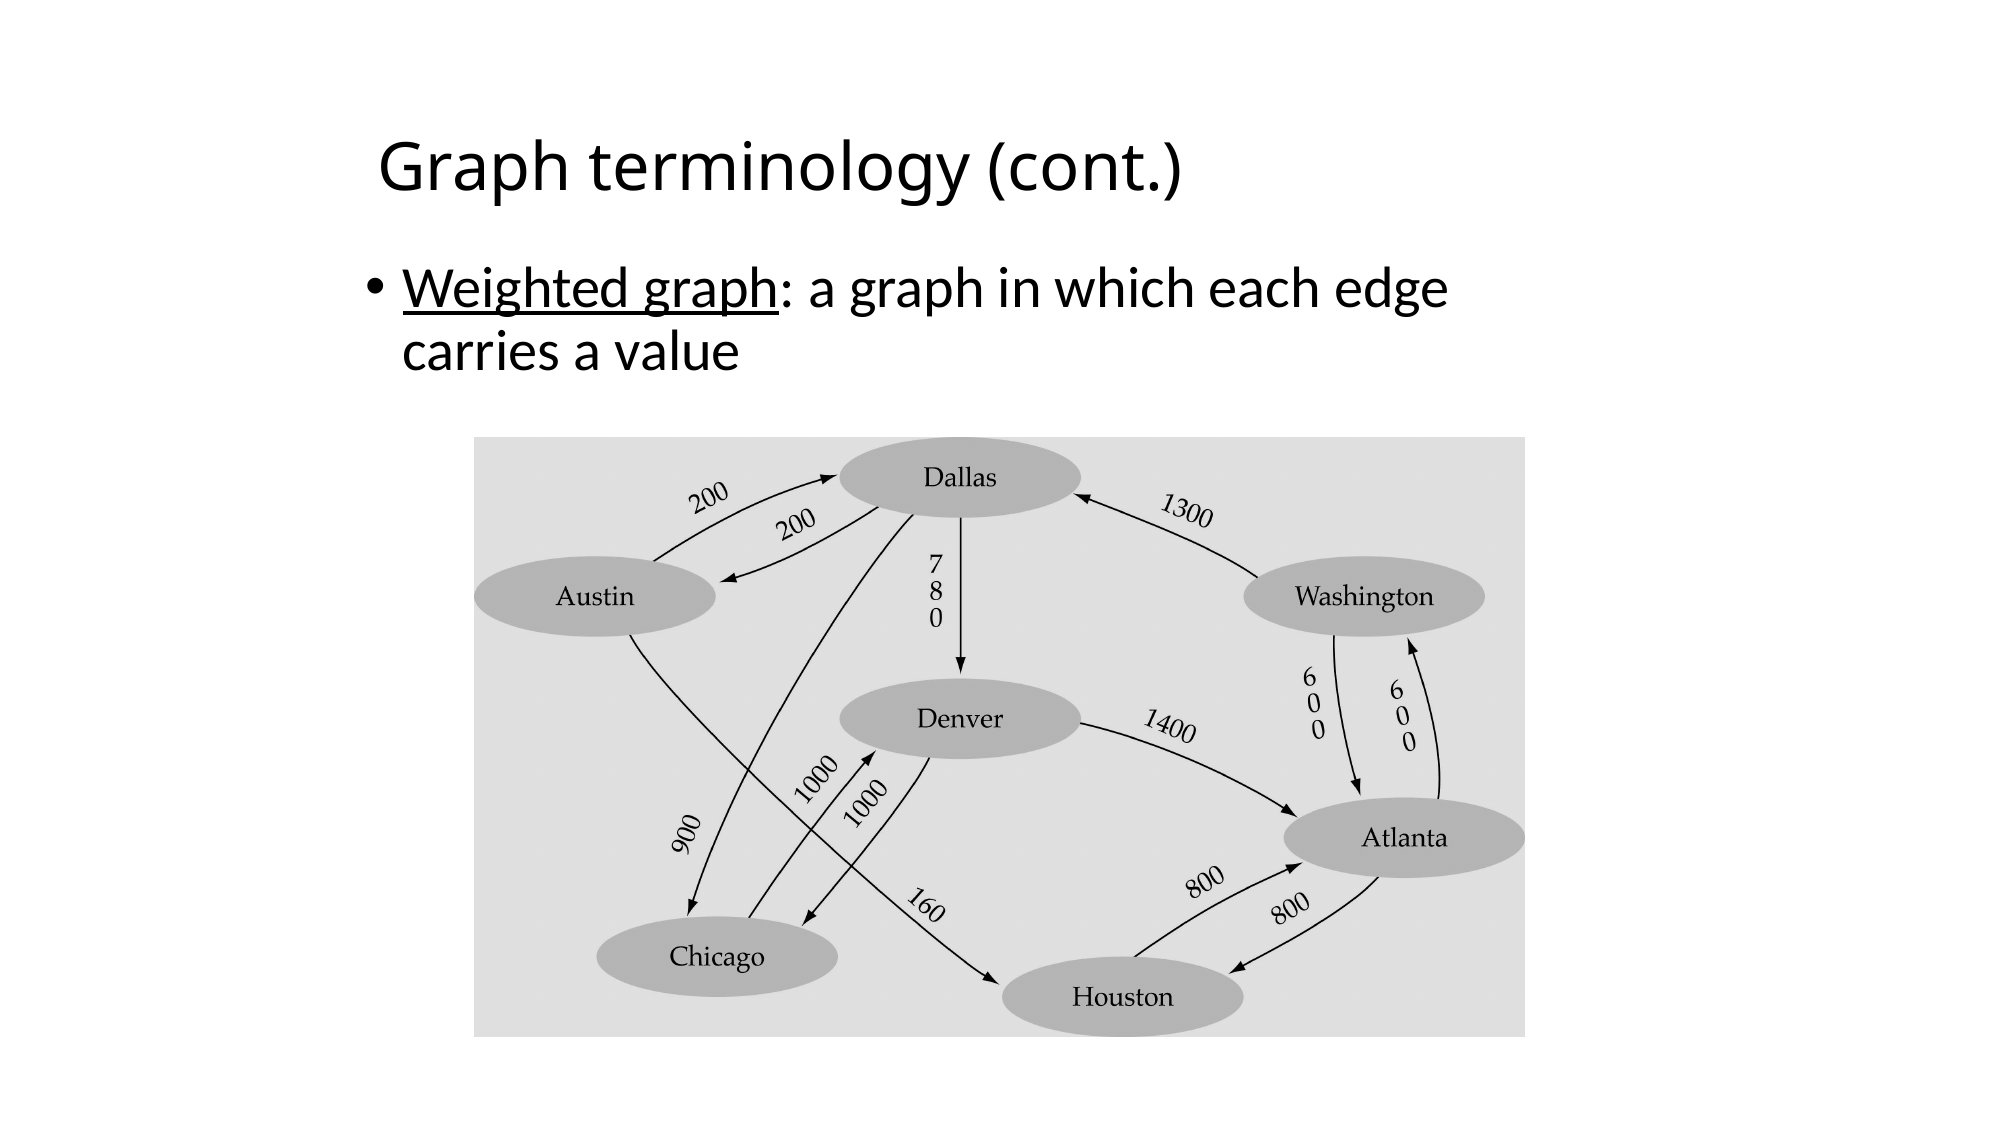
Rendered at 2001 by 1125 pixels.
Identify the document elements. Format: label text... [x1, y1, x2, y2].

picture [474, 437, 1525, 1037]
title Graph terminology (cont.) [362, 125, 1638, 213]
list Weighted graph: a graph in which each edge carries a value [350, 249, 1625, 425]
